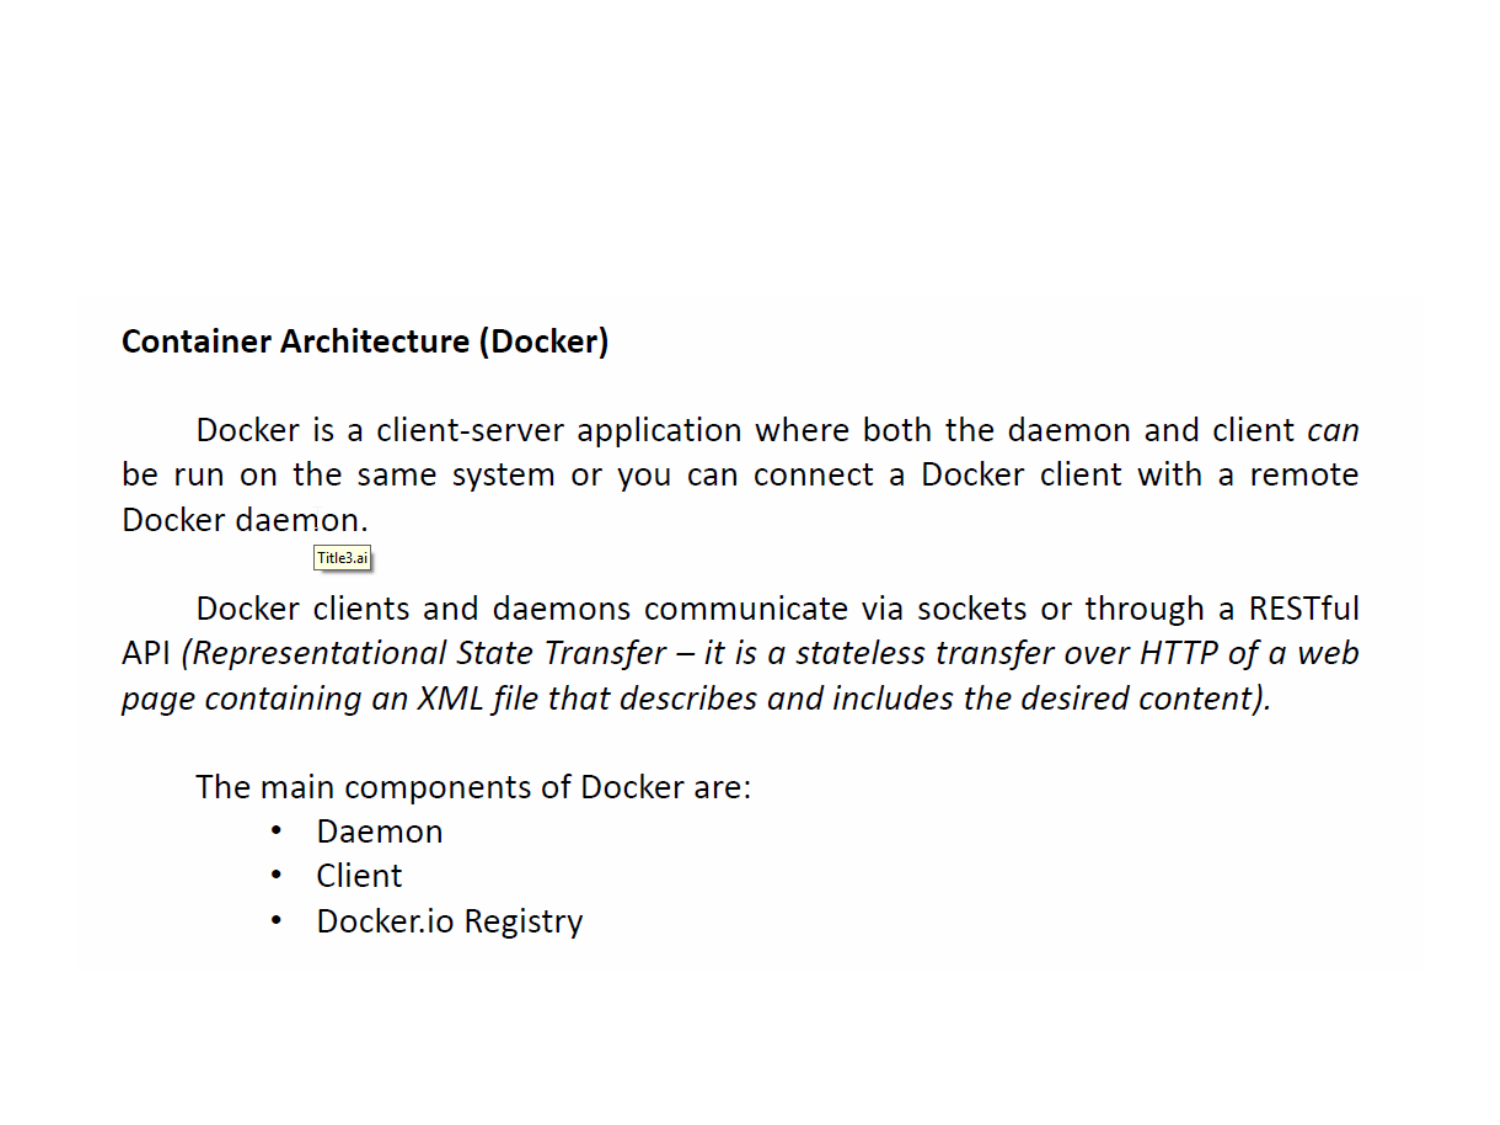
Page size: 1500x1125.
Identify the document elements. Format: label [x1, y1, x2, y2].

list [74, 295, 1426, 972]
